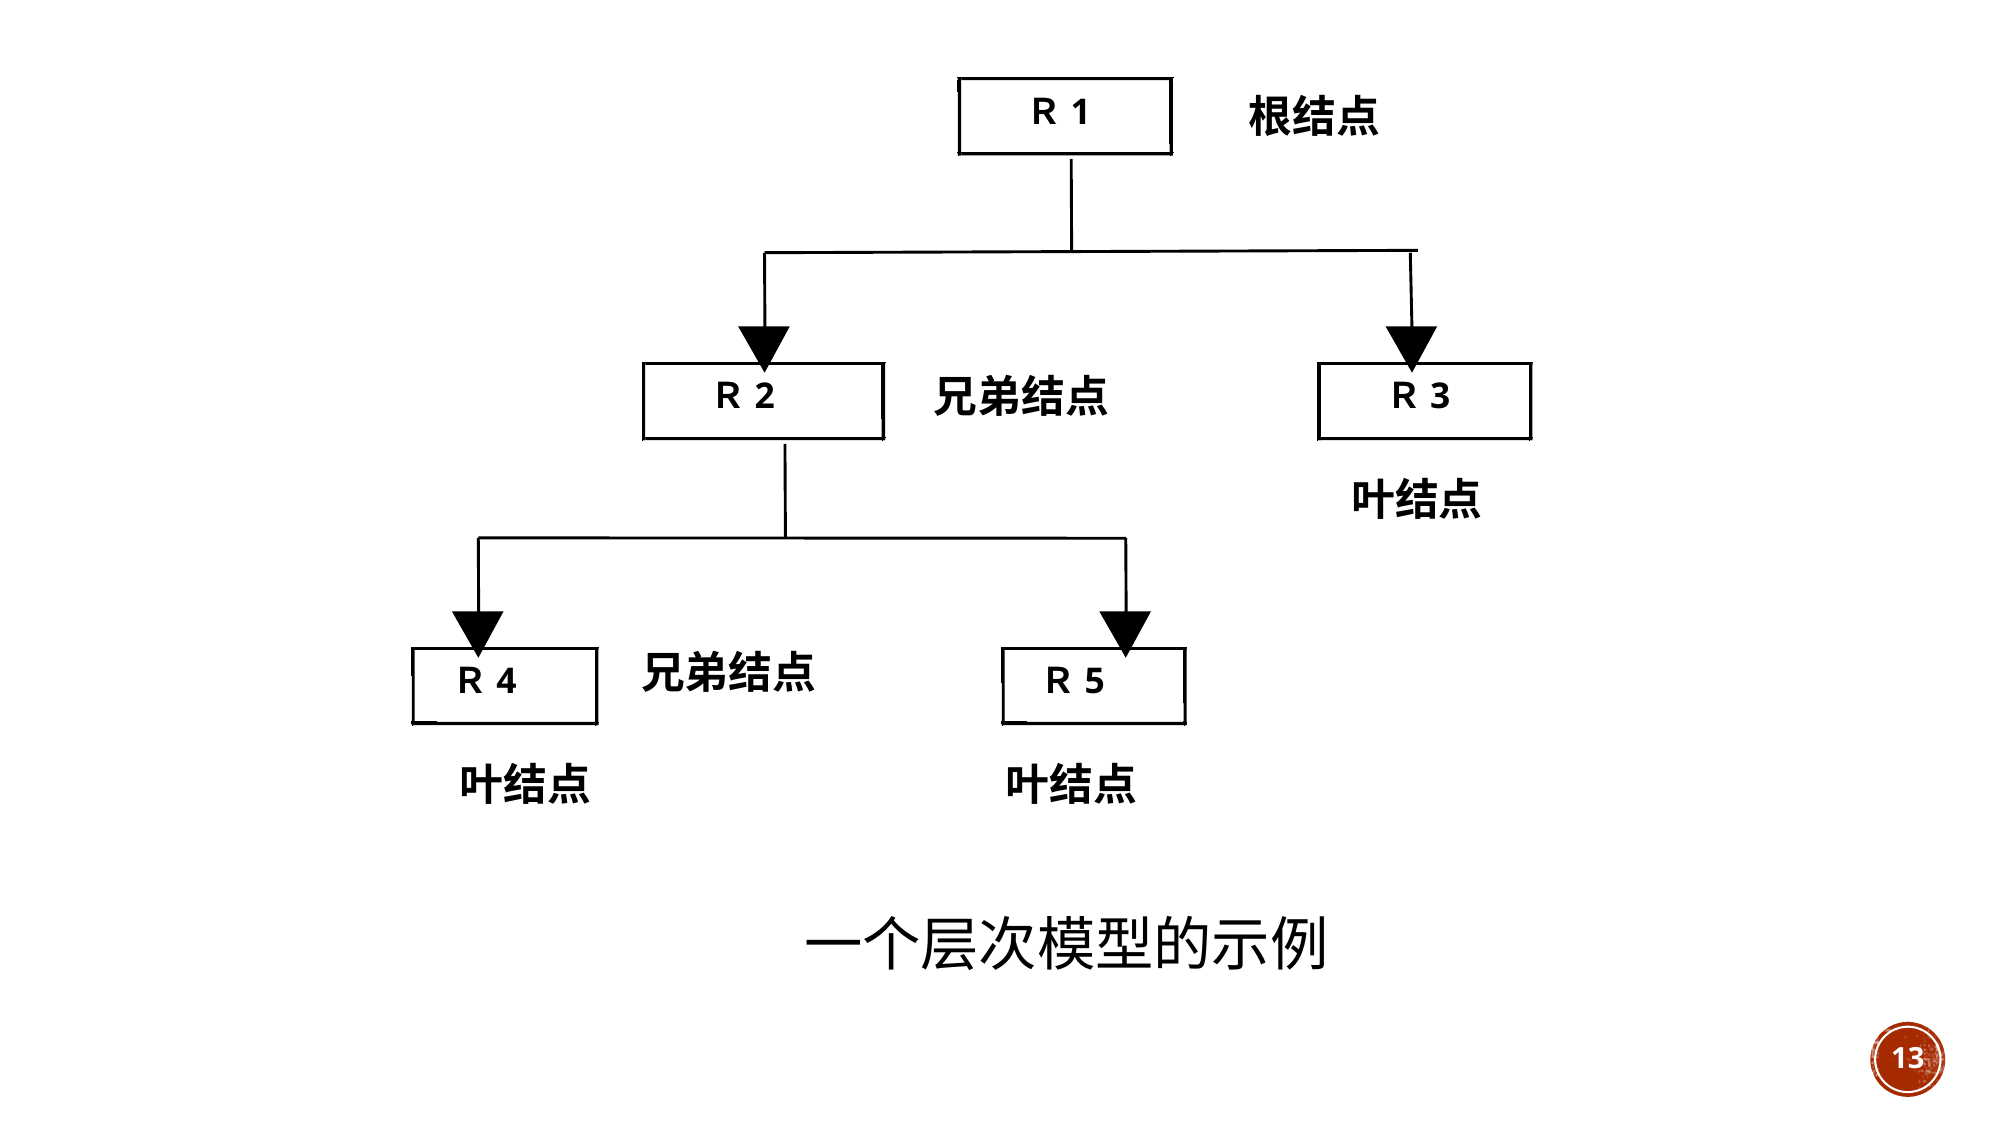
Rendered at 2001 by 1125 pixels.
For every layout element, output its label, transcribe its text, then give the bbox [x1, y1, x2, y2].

slide_number 13 [1855, 1028, 1961, 1089]
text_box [415, 80, 1557, 997]
